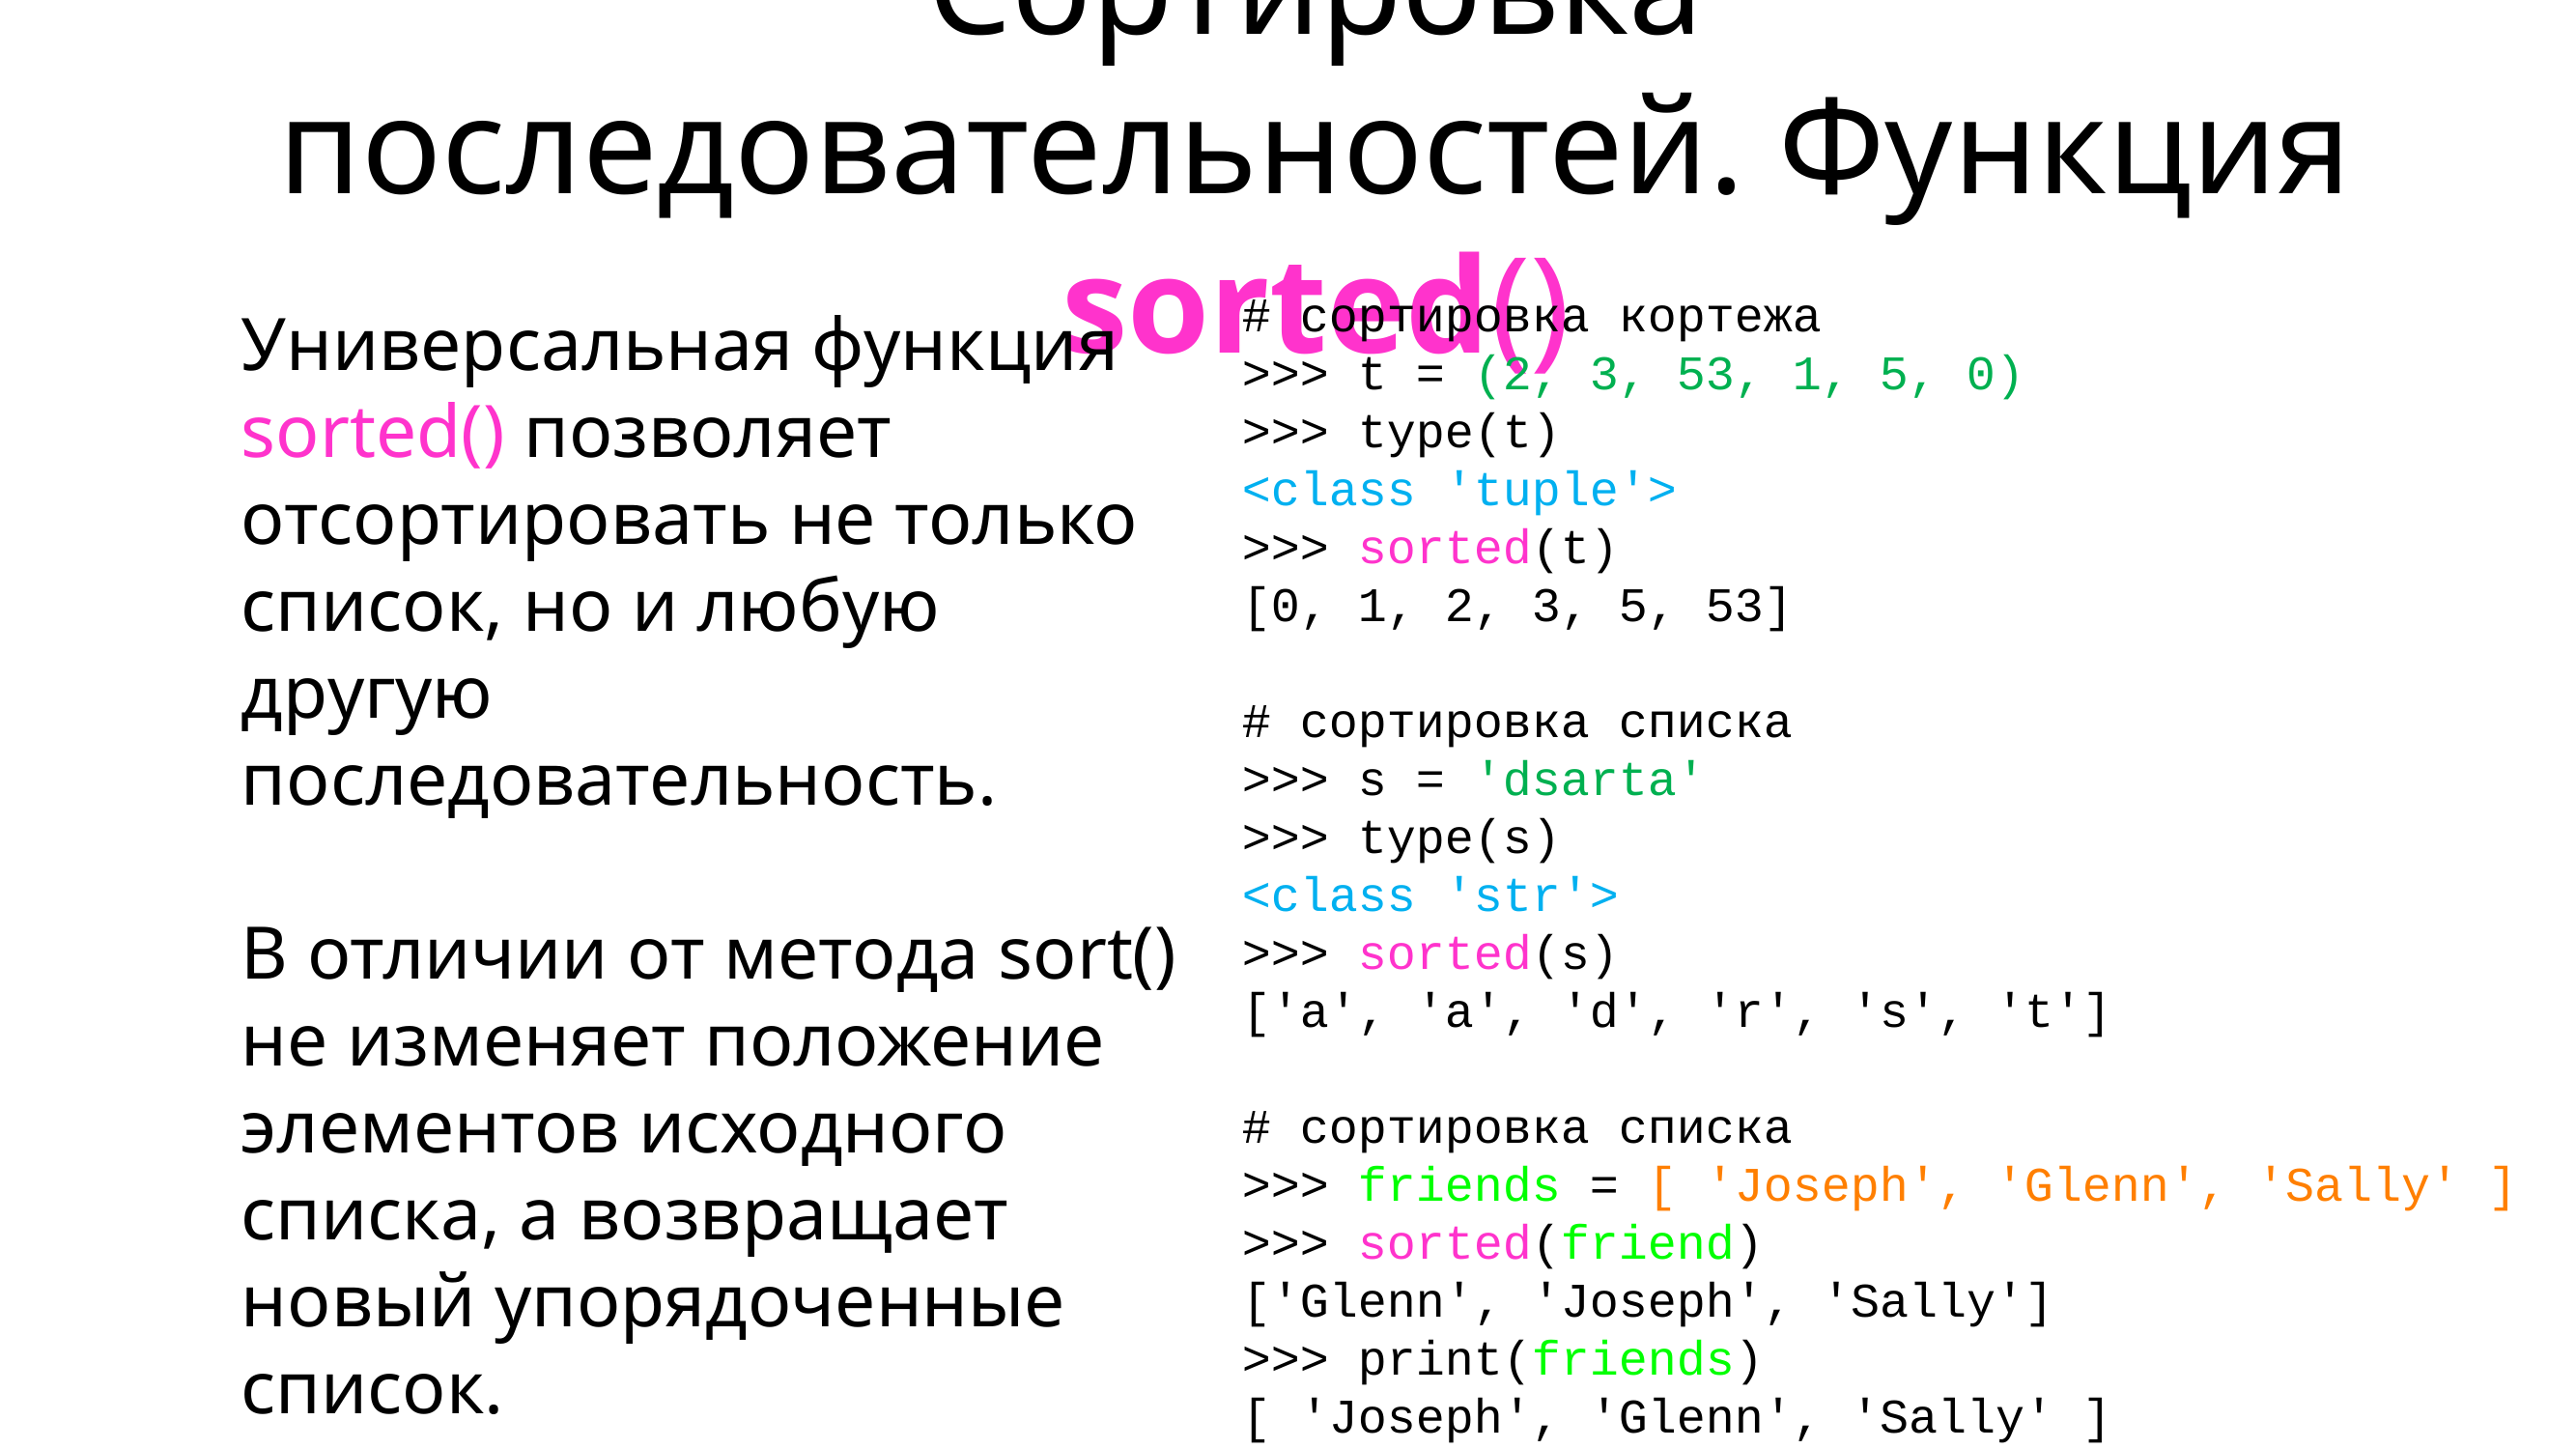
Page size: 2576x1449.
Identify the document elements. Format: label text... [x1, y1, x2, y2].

title Сортировка последовательностей. Функция sorted() [268, 0, 2364, 323]
list Универсальная функция sorted() позволяет отсортировать не только список, но и любую другую последовательность. В отличии от метода sort() не изменяет положение элементов исходного списка, а возвращает новый упорядоченные список. [58, 418, 1188, 1309]
text_box # сортировка кортежа >>> t = (2, 3, 53, 1, 5, 0) >>> type(t) <class 'tuple'> >>> sorted(t) [0, 1, 2, 3, 5, 53] # сортировка списка >>> s = 'dsarta' >>> type(s) <class 'str'> >>> sorted(s) ['a', 'a', 'd', 'r', 's', 't'] # сортировка списка >>> friends = [ 'Joseph', 'Glenn', 'Sally' ] >>> sorted(friend) ['Glenn', 'Joseph', 'Sally'] >>> print(friends) [ 'Joseph', 'Glenn', 'Sally' ] >>> [1241, 294, 2537, 1434]
